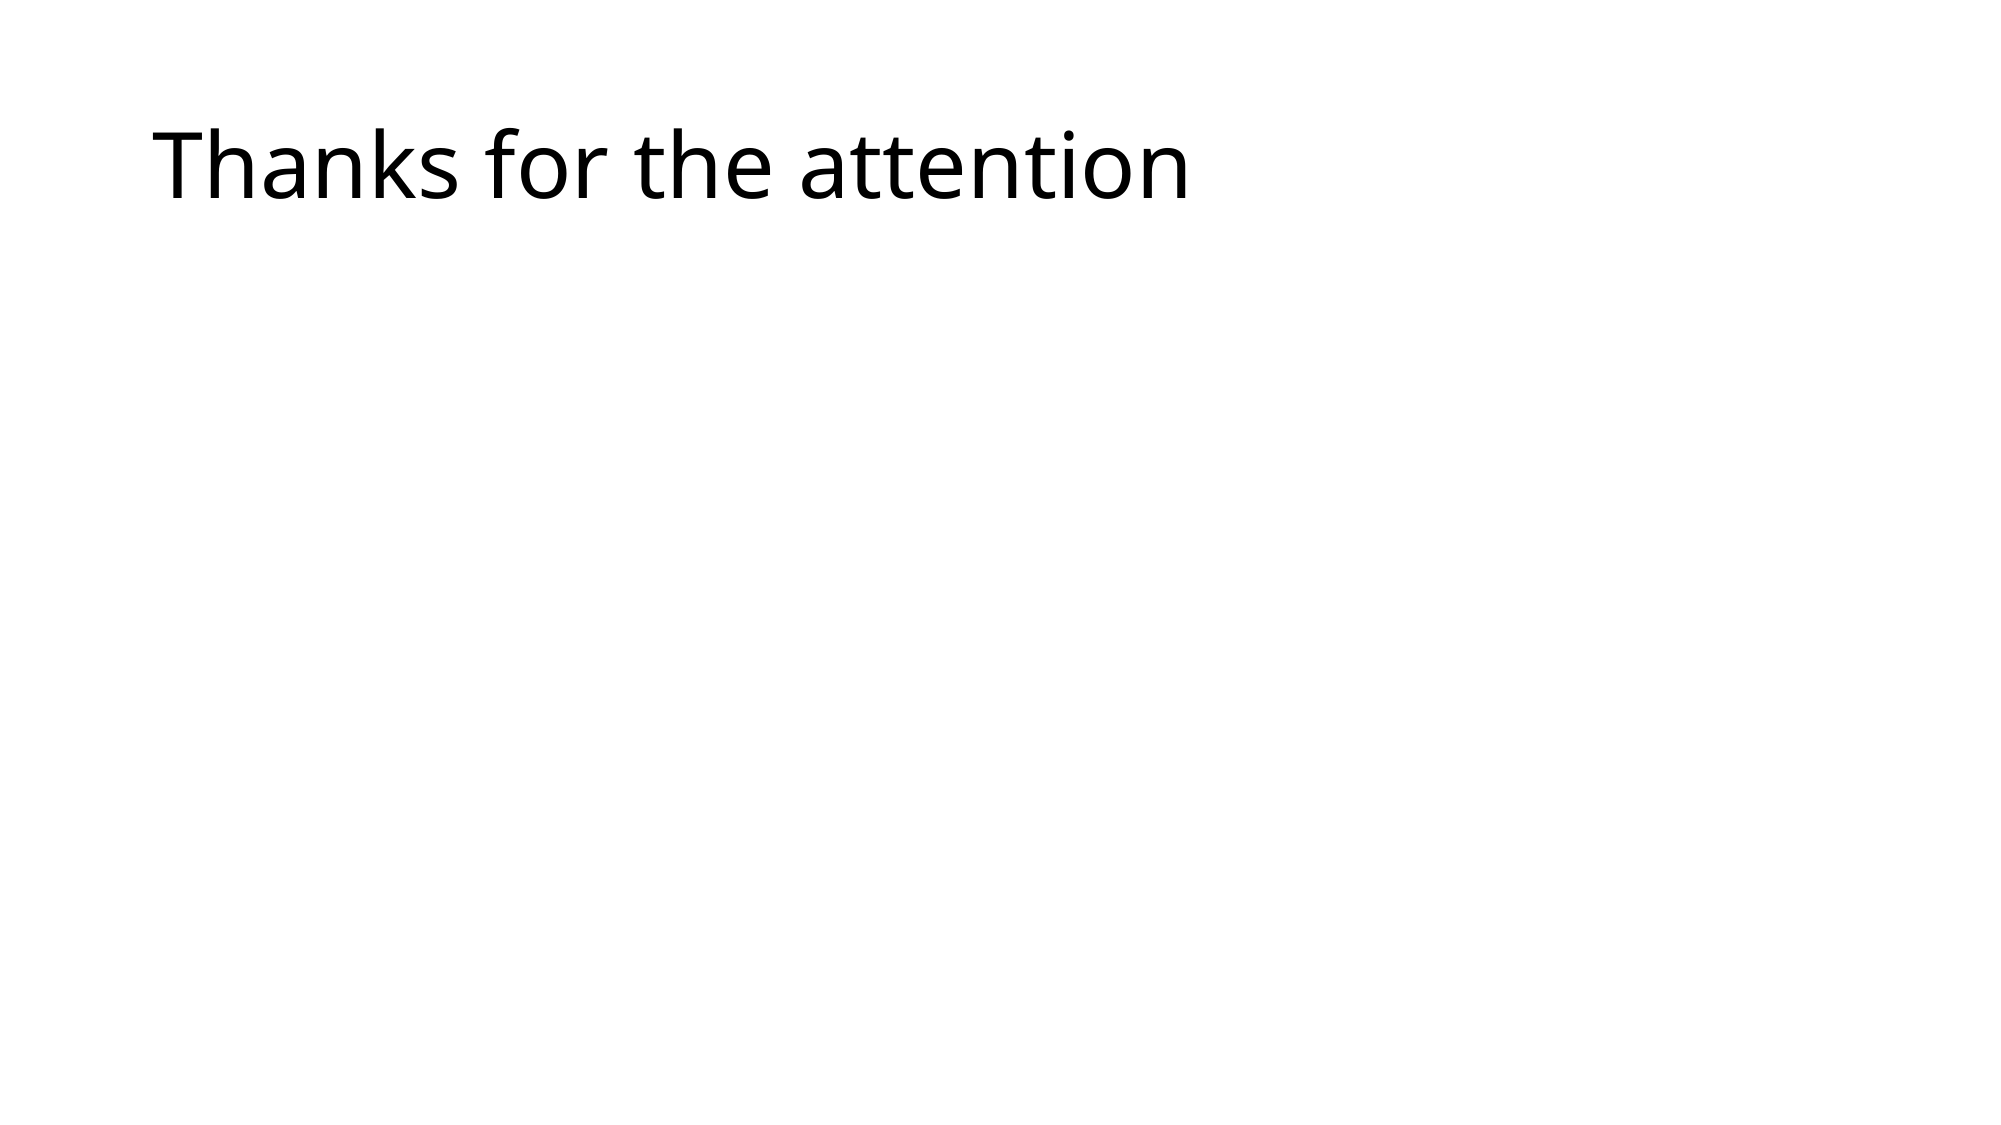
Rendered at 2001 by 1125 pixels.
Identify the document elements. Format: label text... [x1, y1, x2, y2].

title Thanks for the attention [137, 59, 1863, 278]
